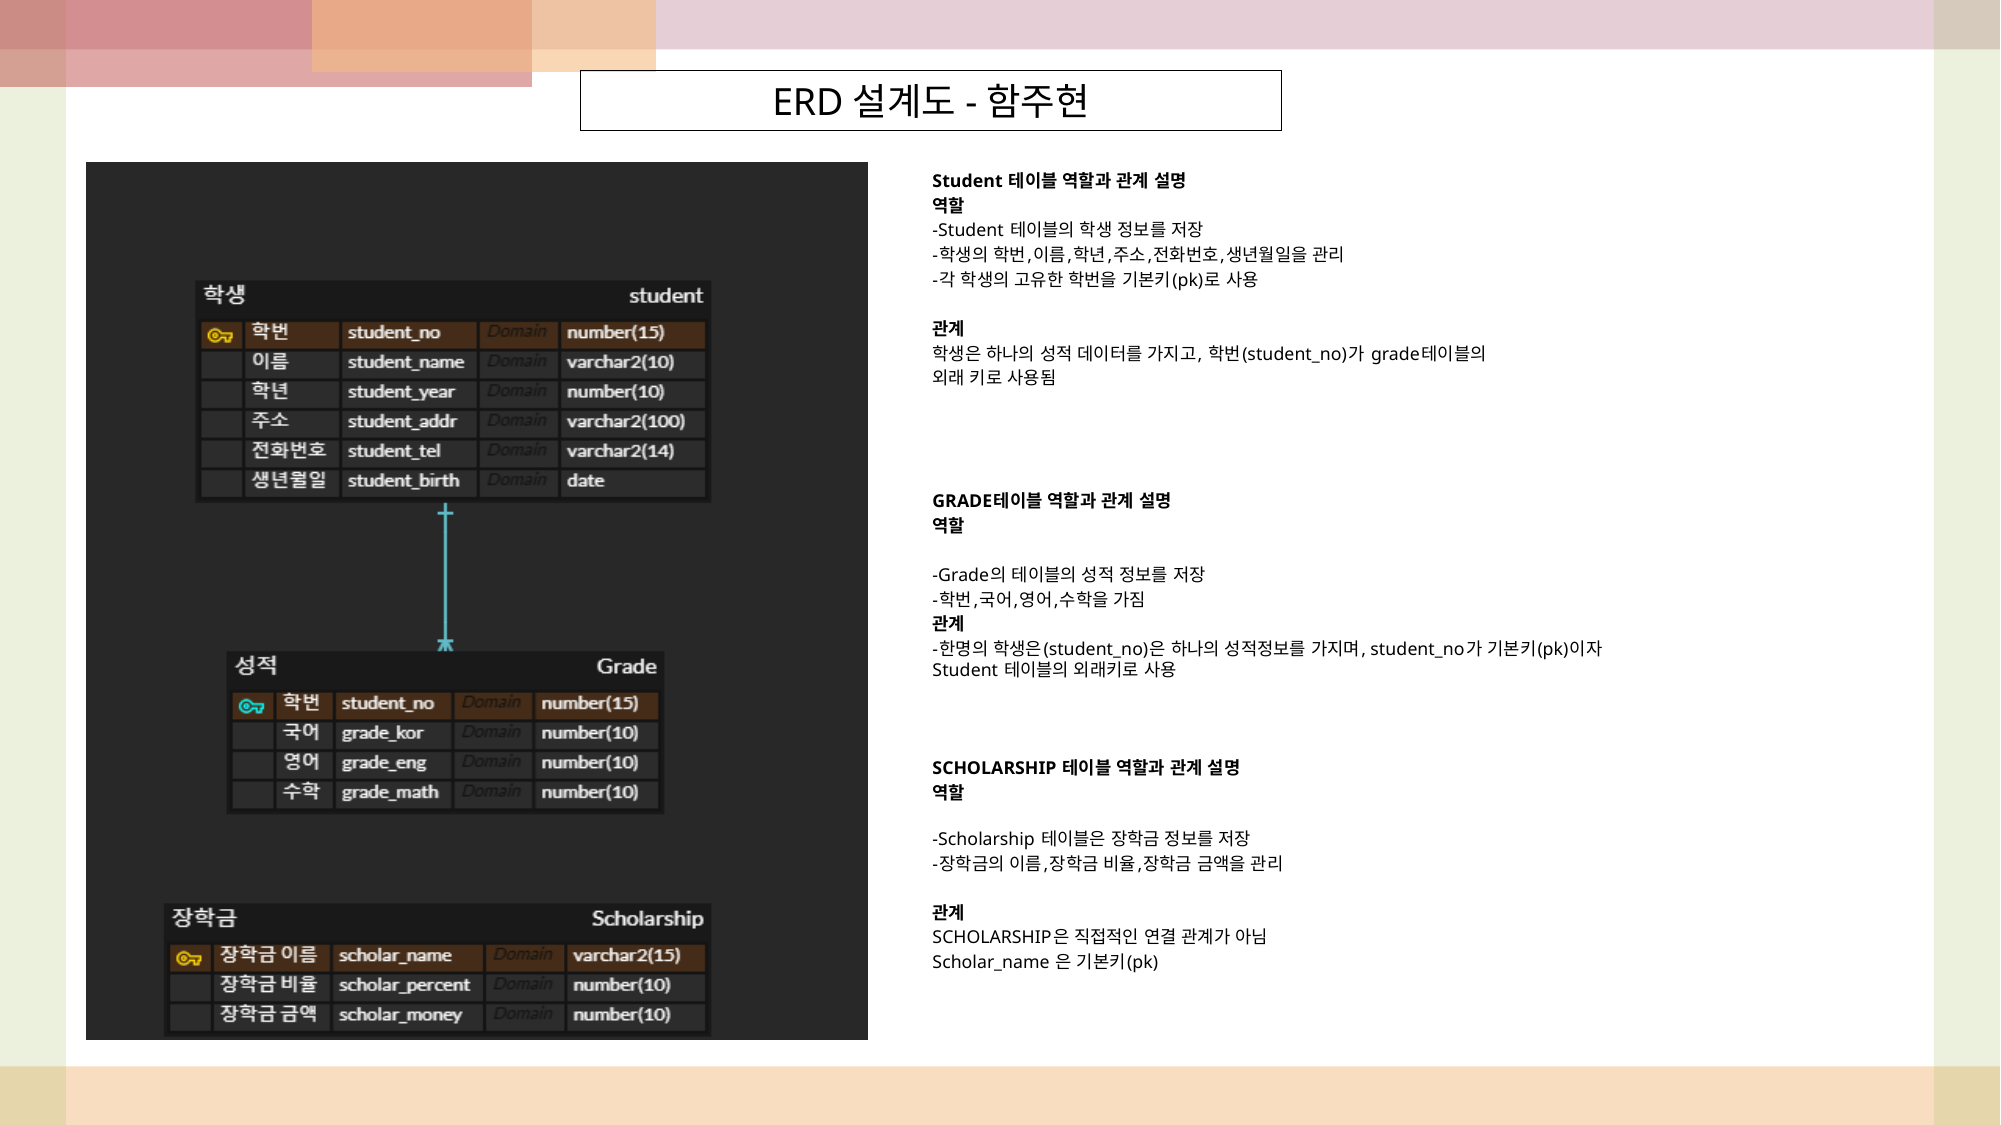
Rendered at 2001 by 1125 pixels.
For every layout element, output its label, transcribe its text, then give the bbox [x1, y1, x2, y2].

picture [86, 162, 869, 1040]
text_box ERD설계도-함주현 [580, 70, 1282, 131]
text_box Student 테이블 역할과 관계 설명 역할 -Student 테이블의 학생 정보를 저장 -학생의 학번,이름,학년,주소,전화번호,생년월일을 관리 -각 학생의 고유한 학번을 기본키(pk)로 사용 관계 학생은 하나의 성적 데이터를 가지고, 학번(student_no)가 grade테이블의 외래 키로 사용됨 GRADE테이블 역할과 관계 설명 역할 -Grade의 테이블의 성적 정보를 저장 -학번,국어,영어,수학을 가짐 관계 -한명의 학생은(student_no)은 하나의 성적정보를 가지며, student_no가 기본키(pk)이자 Student 테이블의 외래키로 사용 SCHOLARSHIP 테이블 역할과 관계 설명 역할 -Scholarship 테이블은 장학금 정보를 저장 -장학금의 이름,장학금 비율,장학금 금액을 관리 관계 SCHOLARSHIP은 직접적인 연결 관계가 아님 Scholar_name 은 기본키(pk) [917, 162, 1914, 1065]
